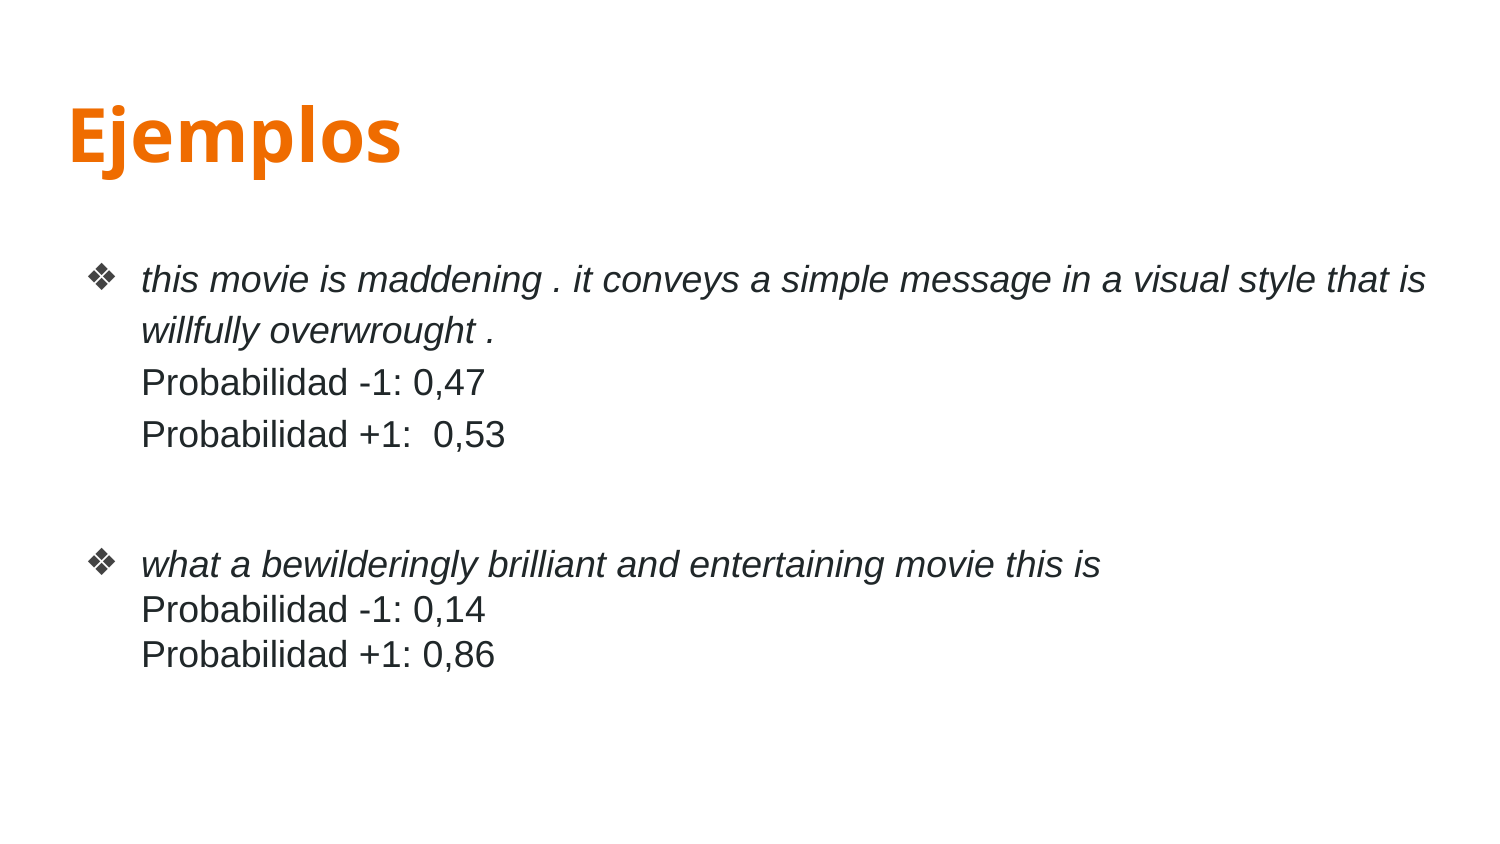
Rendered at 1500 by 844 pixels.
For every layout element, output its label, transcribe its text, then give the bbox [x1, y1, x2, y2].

title Ejemplos this movie is maddening . it conveys a simple message in a visual style that is willfully overwrought . Probabilidad -1: 0,47 Probabilidad +1: 0,53 what a bewilderingly brilliant and entertaining movie this is Probabilidad -1: 0,14 Probabilidad +1: 0,86 [51, 72, 1449, 167]
